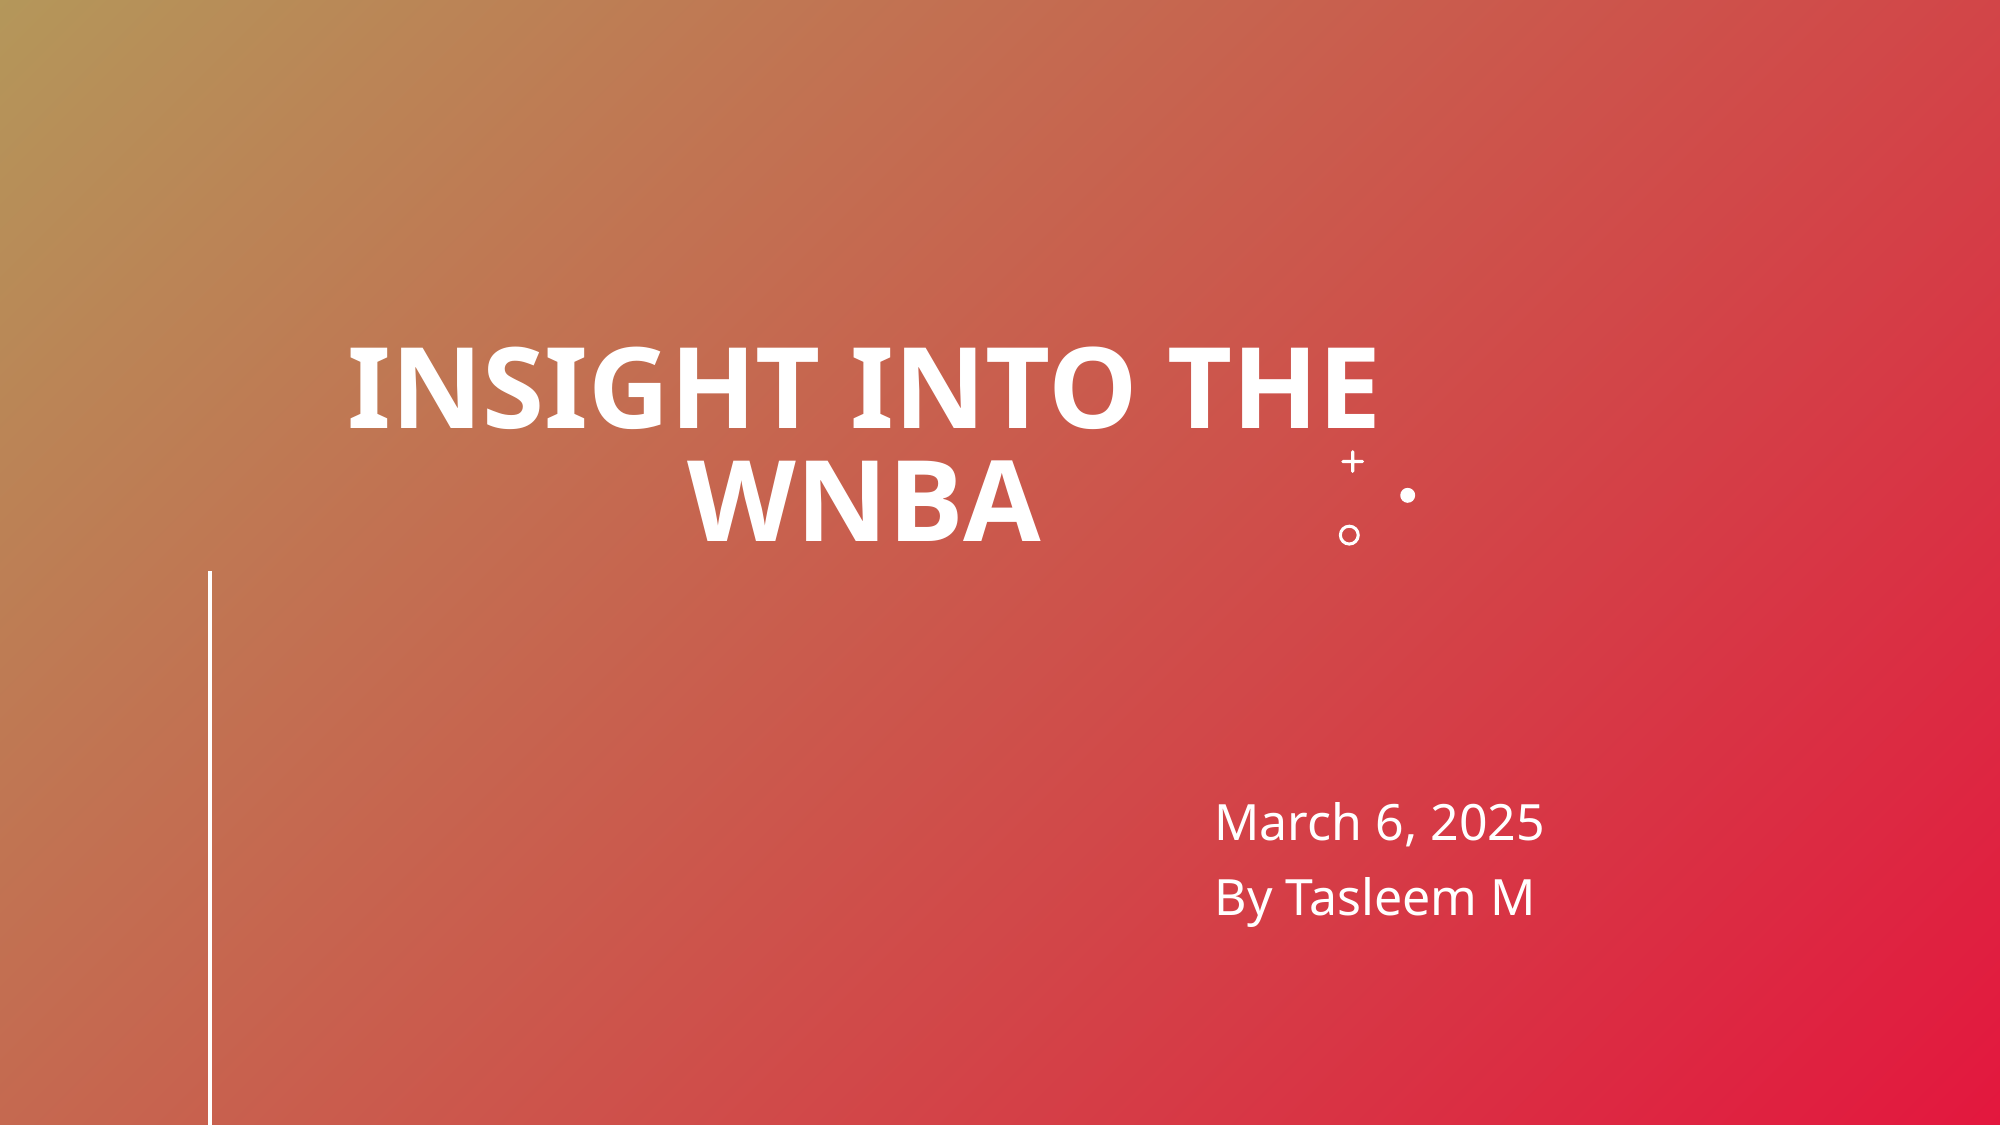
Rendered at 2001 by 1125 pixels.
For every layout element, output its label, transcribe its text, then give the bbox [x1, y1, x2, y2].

text_box March 6, 2025 By Tasleem M [1199, 789, 1699, 972]
title Insight into the WNBA [210, 58, 1520, 564]
